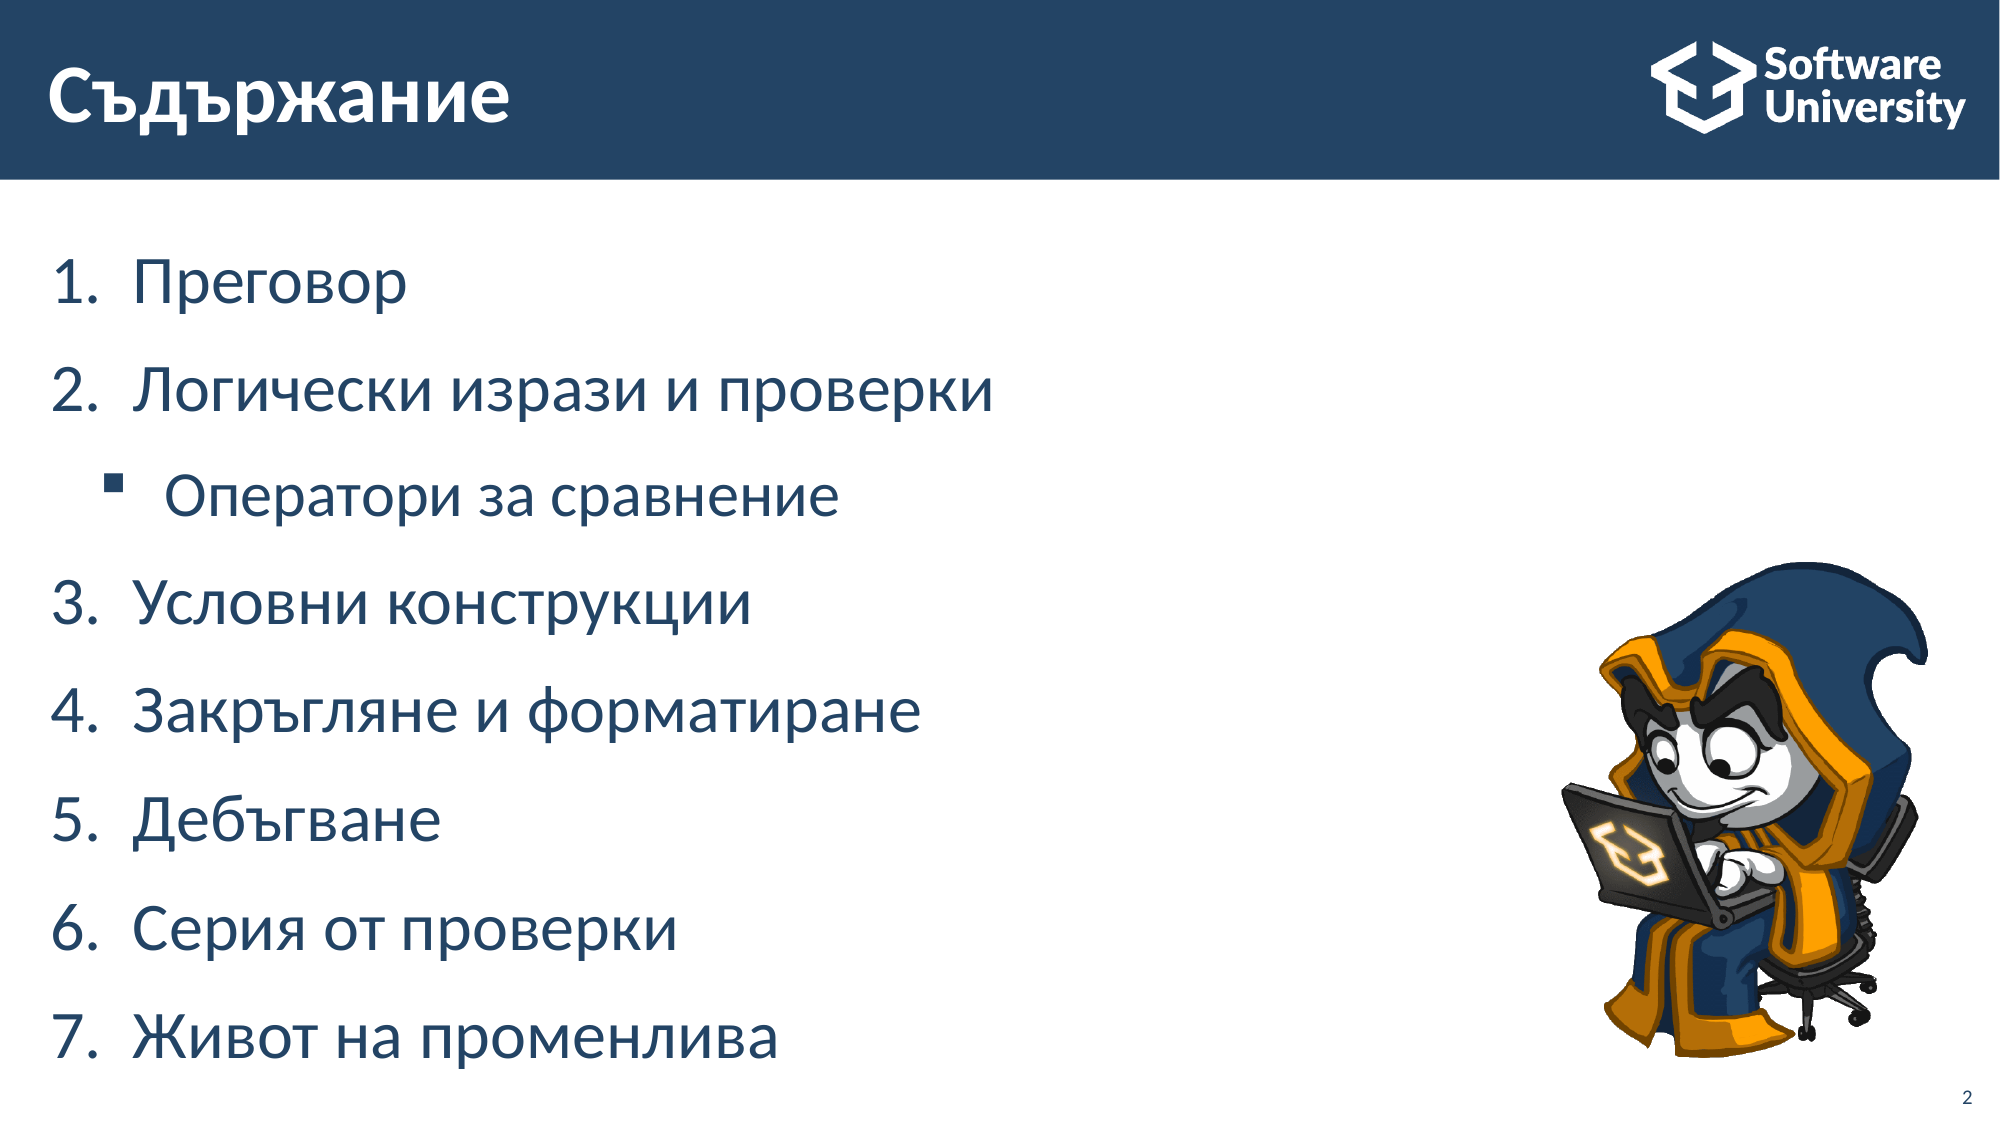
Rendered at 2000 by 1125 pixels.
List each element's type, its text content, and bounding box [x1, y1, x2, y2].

text_box 2 [1927, 1067, 1988, 1116]
picture [1651, 41, 1966, 134]
picture [1560, 559, 1930, 1059]
title Съдържание [31, 16, 1625, 162]
list Преговор Логически изрази и проверки Оператори за сравнение Условни конструкции Закръгляне и форматиране Дебъгване Серия от проверки Живот на променлива [32, 225, 1539, 1080]
